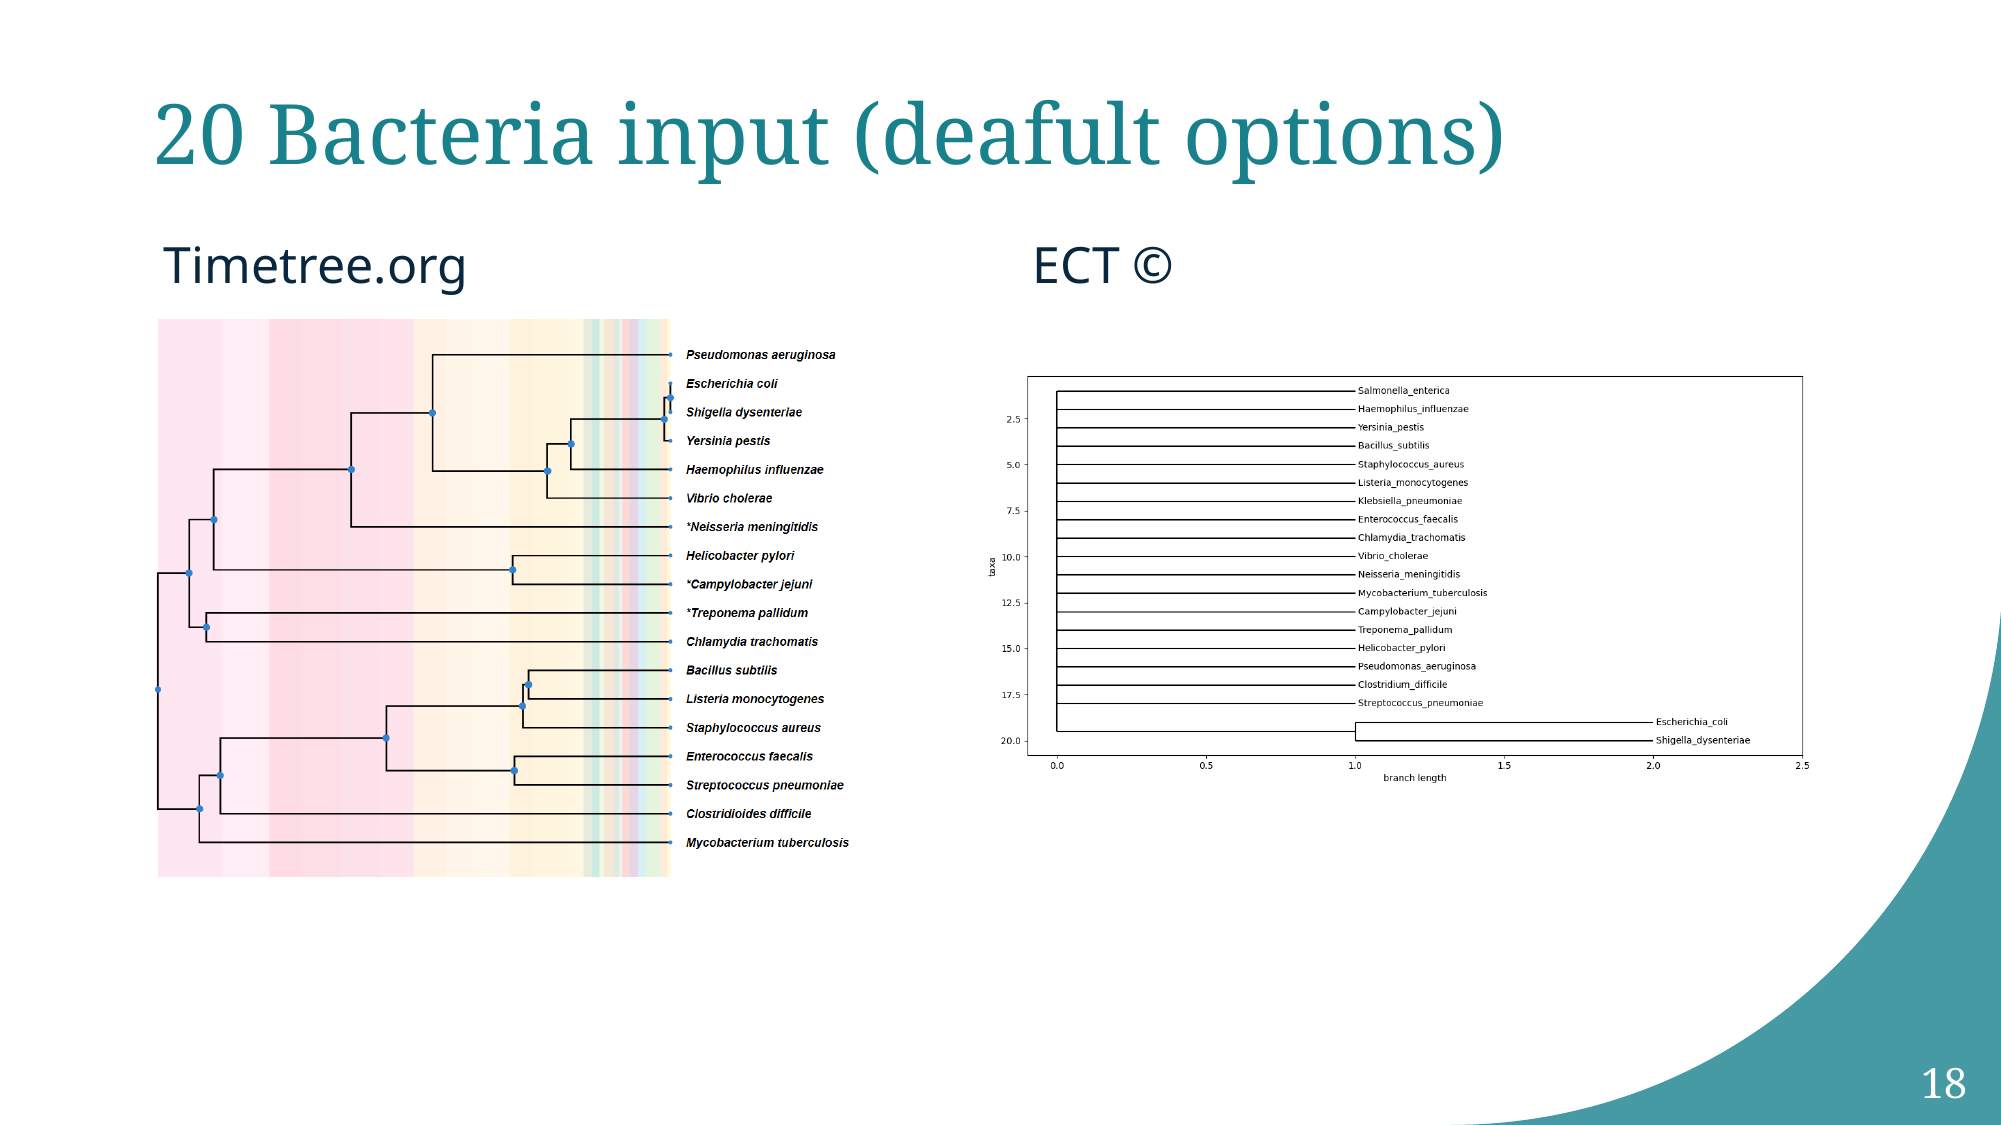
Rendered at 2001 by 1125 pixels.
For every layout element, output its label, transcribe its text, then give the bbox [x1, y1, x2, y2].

picture [902, 317, 1903, 809]
slide_number 18 [1868, 1055, 1983, 1116]
text_box Timetree.org [148, 247, 995, 350]
text_box ECT © [1017, 214, 1869, 317]
title 20 Bacteria input (deafult options) [137, 29, 1863, 247]
picture [148, 316, 852, 877]
